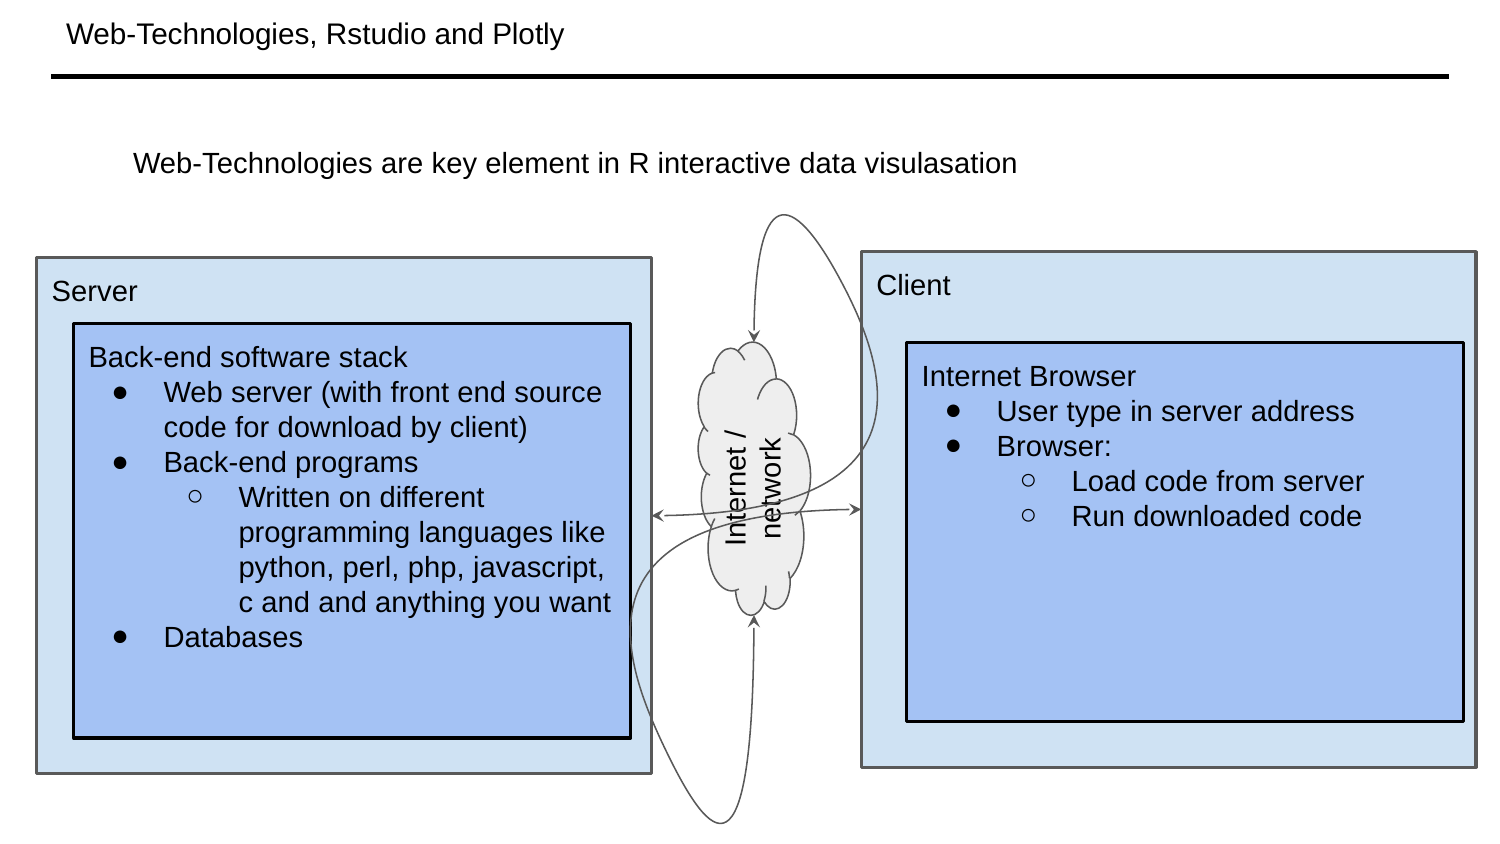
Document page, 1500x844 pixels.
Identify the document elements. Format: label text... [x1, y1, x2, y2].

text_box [651, 478, 705, 516]
text_box Internet Browser User type in server address Browser: Load code from server Run downloaded code [906, 342, 1464, 722]
text_box Back-end software stack Web server (with front end source code for download by client) Back-end programs Written on different programming languages like python, perl, php, javascript, c and and anything you want Databases [73, 323, 631, 738]
text_box Internet / network [698, 342, 811, 512]
text_box Internet / network [708, 513, 804, 616]
text_box Web-Technologies are key element in R interactive data visulasation [118, 137, 1036, 187]
text_box Internet / network [707, 495, 804, 528]
text_box [36, 323, 652, 774]
text_box Server [36, 257, 652, 323]
text_box [861, 317, 1476, 768]
title Web-Technologies, Rstudio and Plotly [51, 0, 1449, 67]
text_box Client [861, 251, 1476, 317]
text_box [809, 478, 862, 510]
